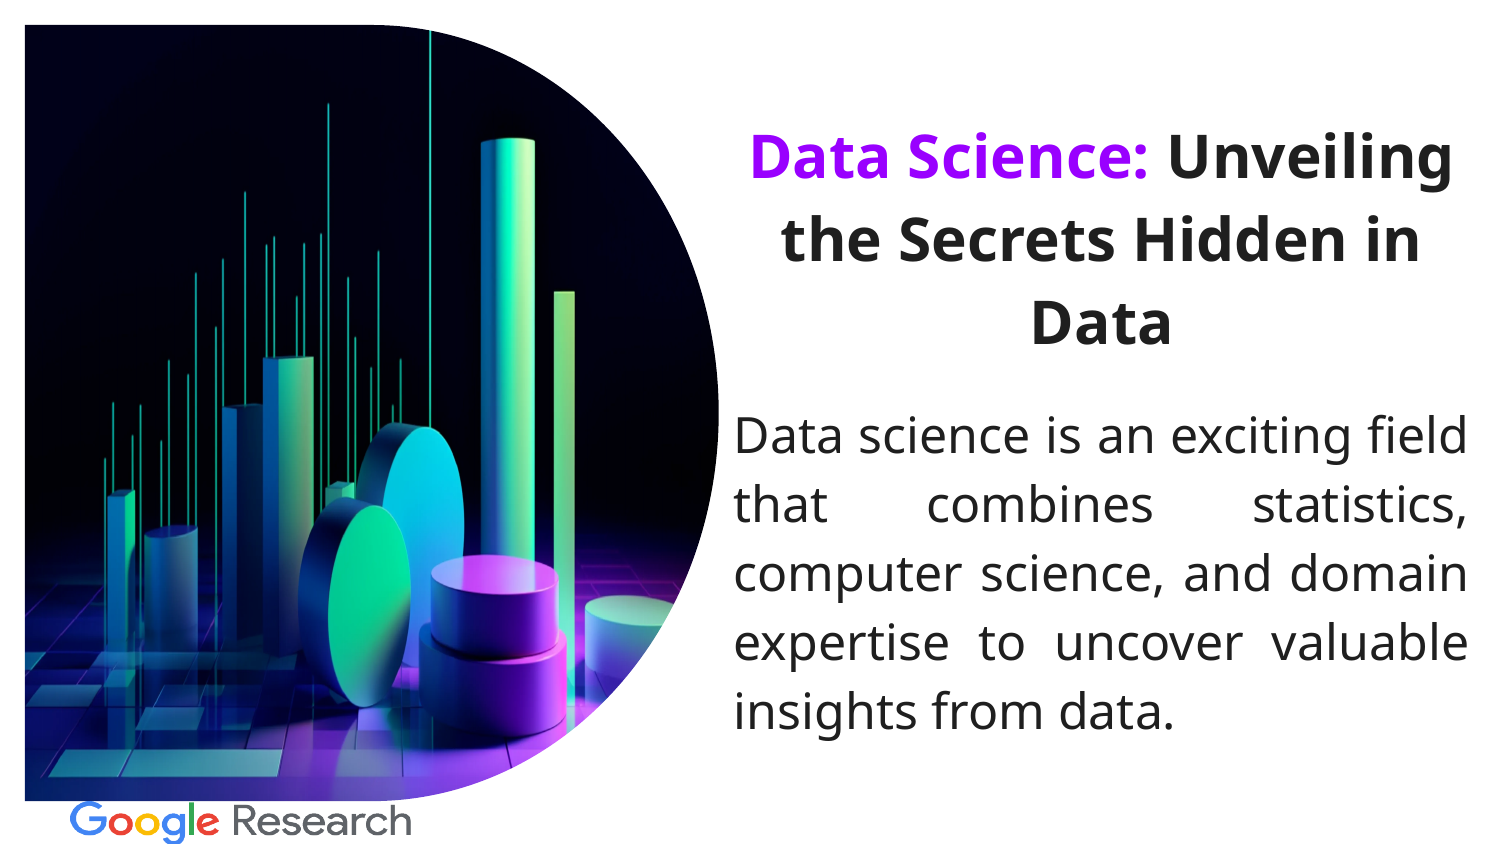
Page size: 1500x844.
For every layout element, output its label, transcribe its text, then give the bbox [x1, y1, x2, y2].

text_box Data Science: Unveiling the Secrets Hidden in Data Data science is an exciting field that combines statistics, computer science, and domain expertise to uncover valuable insights from data. [723, 91, 1485, 755]
picture [24, 24, 719, 844]
